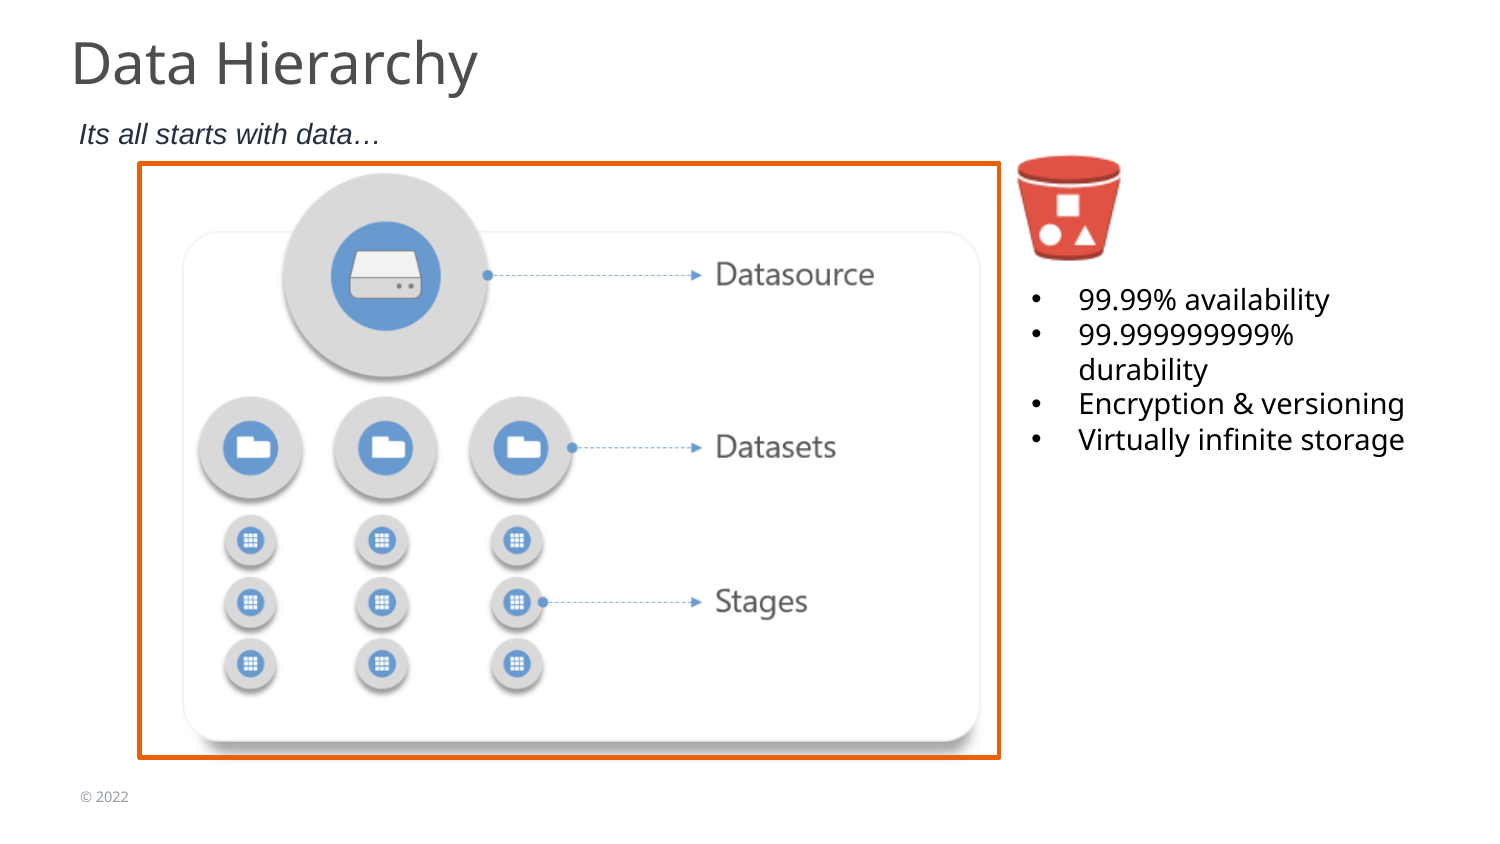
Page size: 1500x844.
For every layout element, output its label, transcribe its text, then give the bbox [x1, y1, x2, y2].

picture [157, 140, 1143, 770]
text_box Its all starts with data… [64, 108, 1500, 158]
text_box [139, 163, 152, 758]
title Data Hierarchy [55, 18, 1402, 109]
text_box 99.99% availability 99.999999999% durability Encryption & versioning Virtually infinite storage [1016, 273, 1440, 554]
